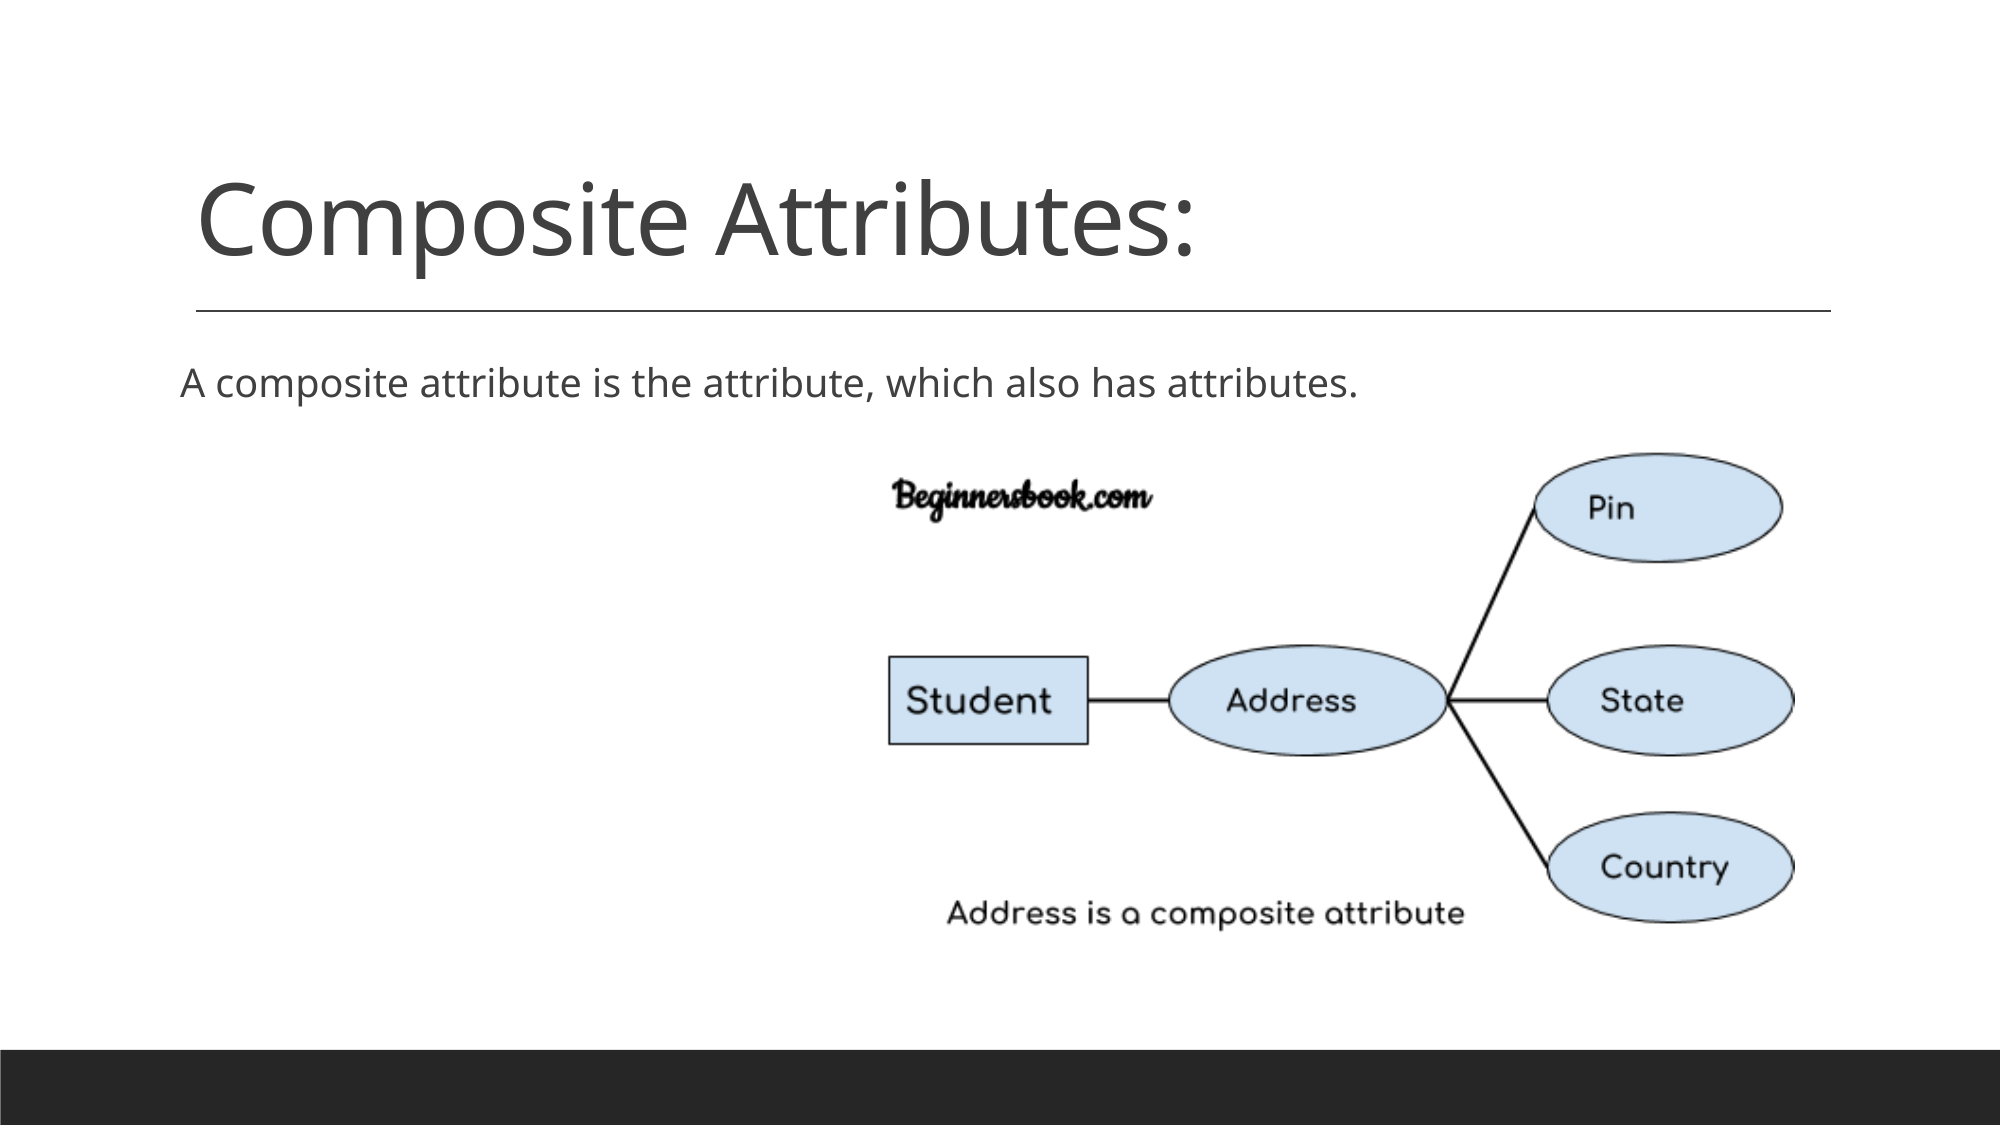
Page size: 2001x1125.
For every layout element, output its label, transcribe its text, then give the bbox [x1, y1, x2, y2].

title Composite Attributes: [180, 47, 1830, 285]
picture [848, 423, 1796, 992]
list A composite attribute is the attribute, which also has attributes. [180, 345, 1830, 963]
